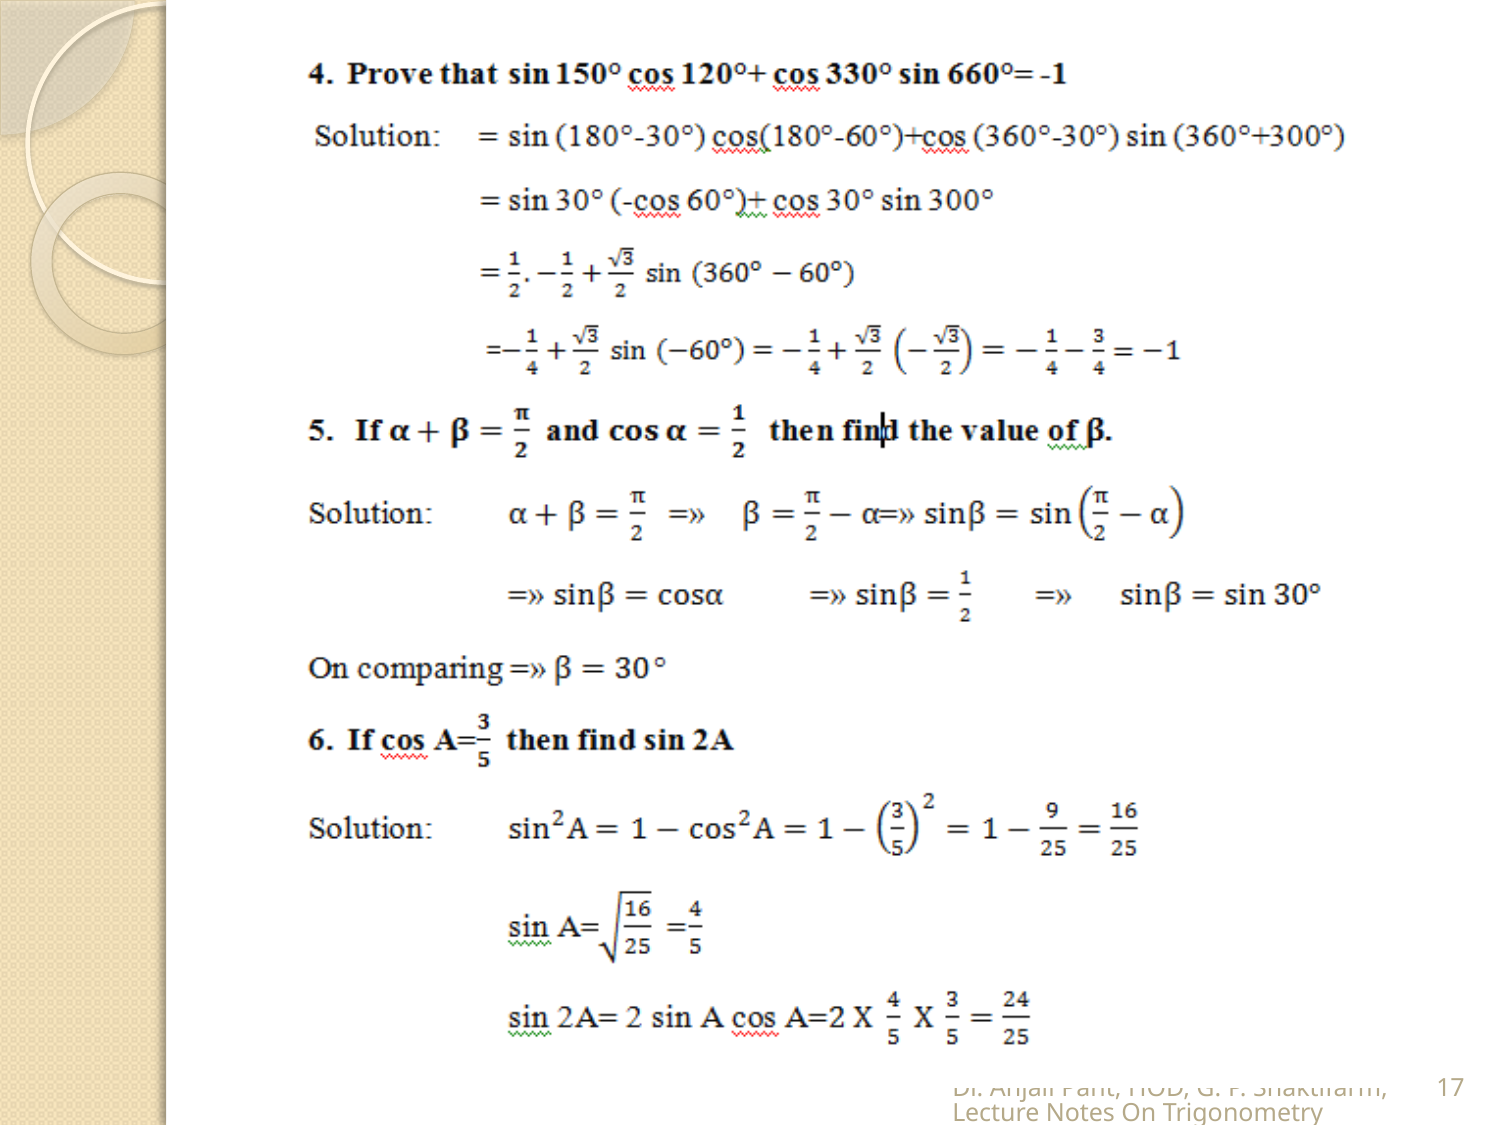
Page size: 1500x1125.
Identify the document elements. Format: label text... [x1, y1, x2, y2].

footer Dr. Anjali Pant, HOD, G. P. Shaktifarm, Lecture Notes On Trigonometry [937, 1034, 1413, 1113]
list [287, 37, 1402, 1088]
slide_number 17 [1413, 1034, 1488, 1113]
